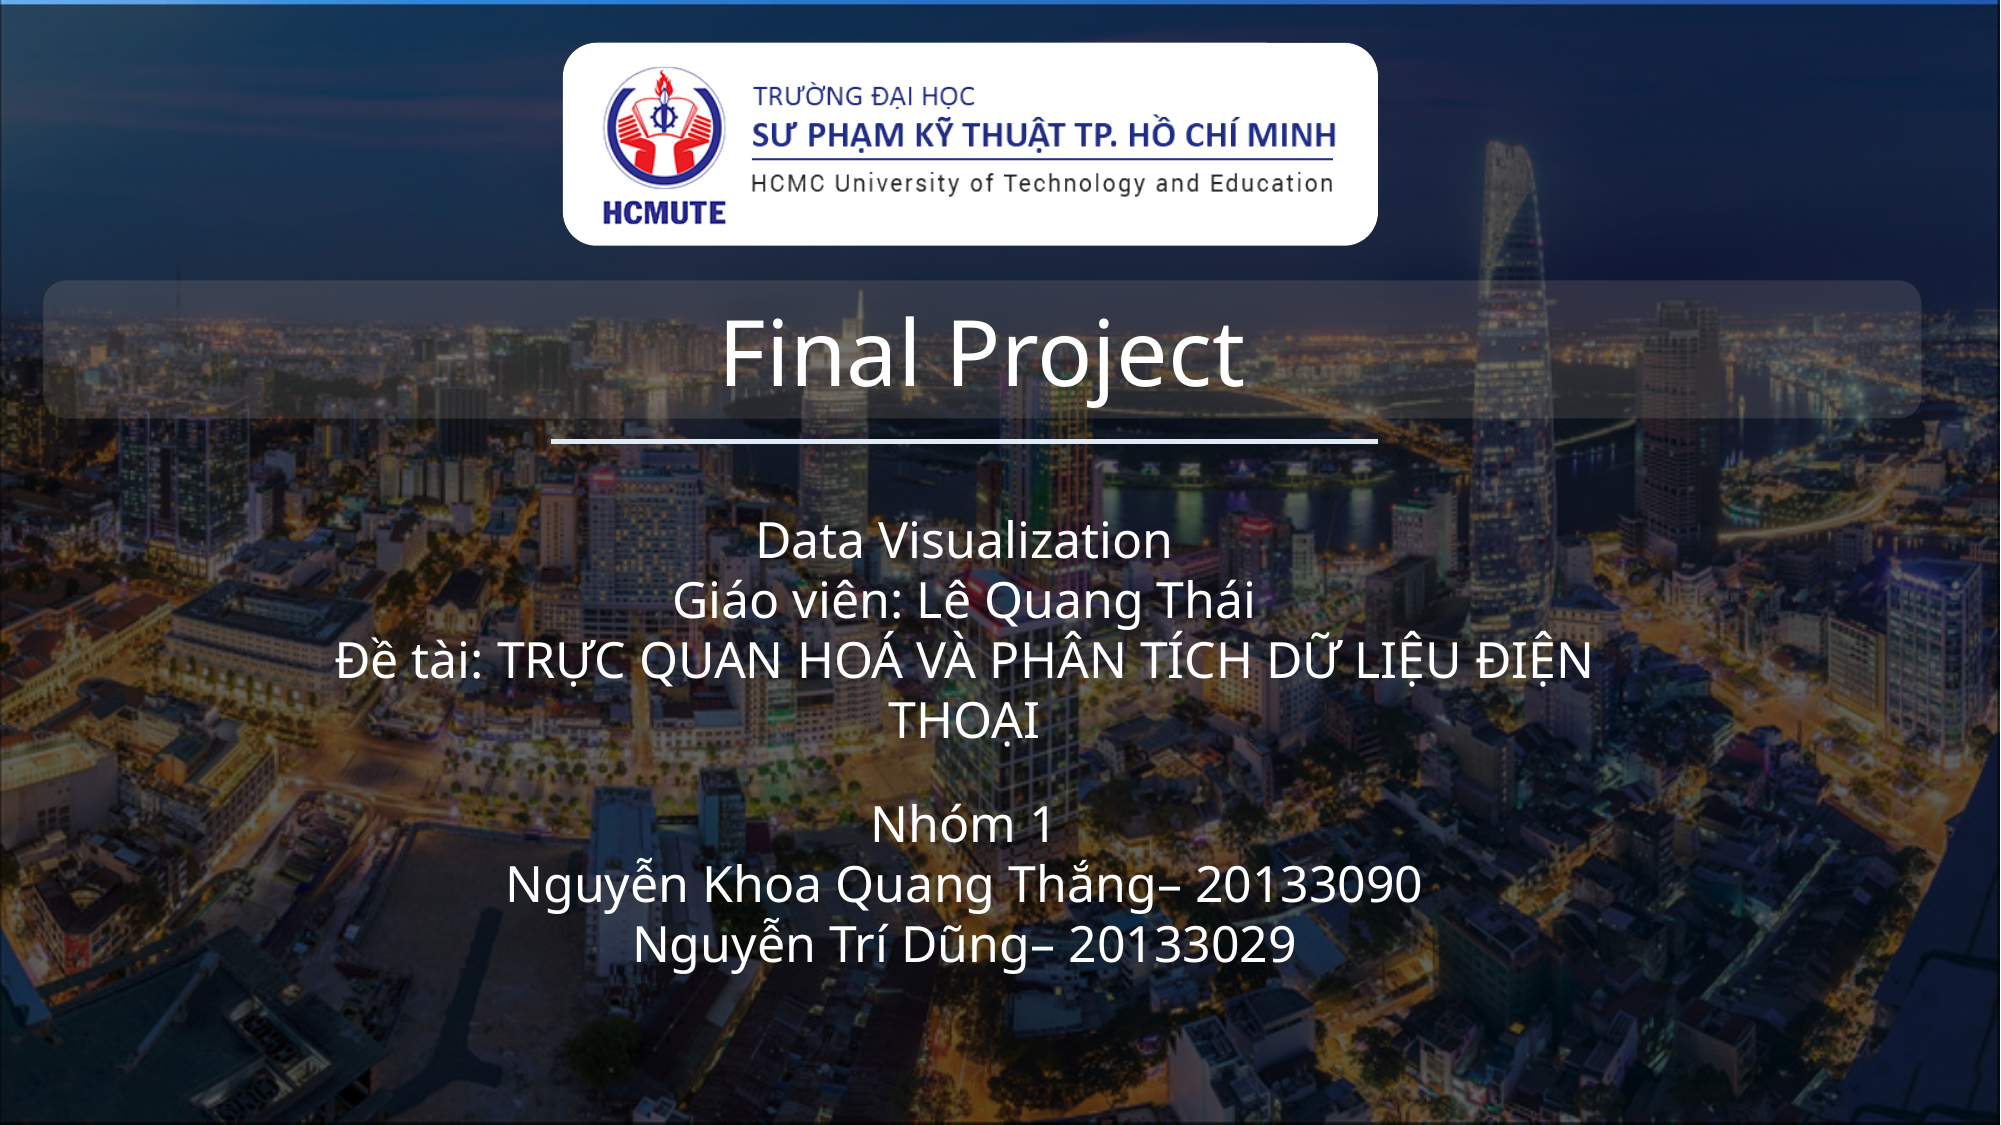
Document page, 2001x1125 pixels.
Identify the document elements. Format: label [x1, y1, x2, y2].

picture [0, 0, 2000, 1125]
text_box [562, 42, 1378, 246]
